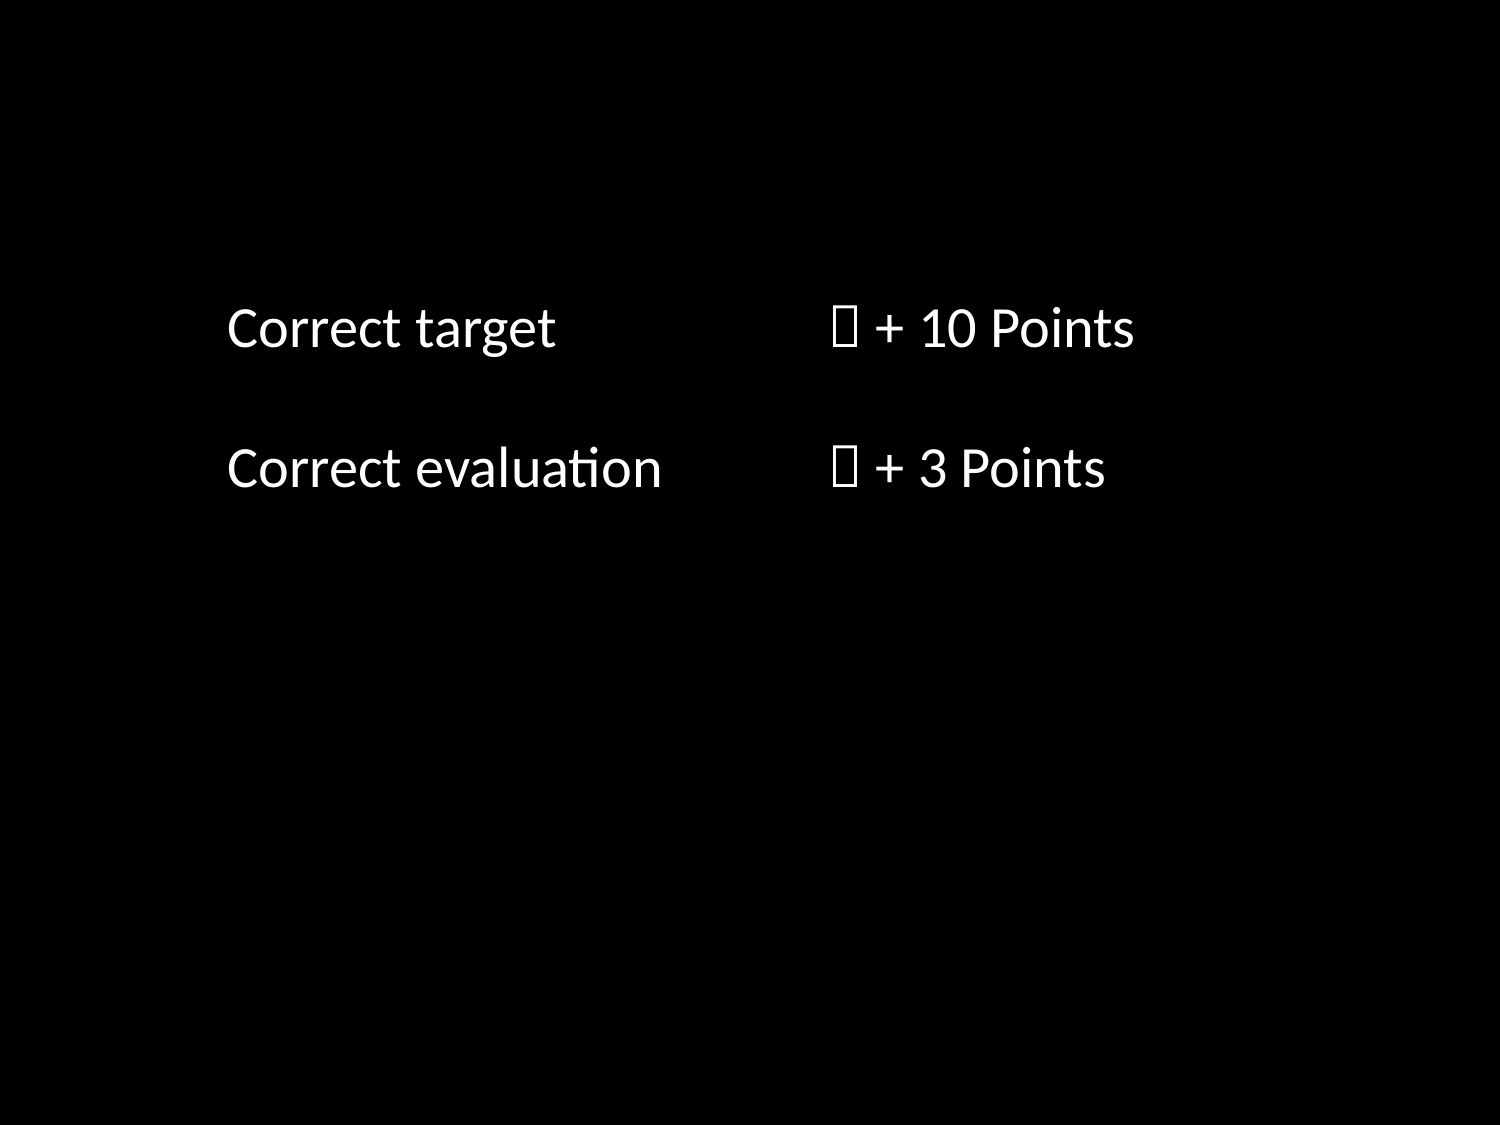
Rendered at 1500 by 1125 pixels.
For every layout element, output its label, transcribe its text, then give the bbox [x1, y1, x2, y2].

text_box Correct target  + 10 Points Correct evaluation  + 3 Points [212, 282, 1363, 647]
